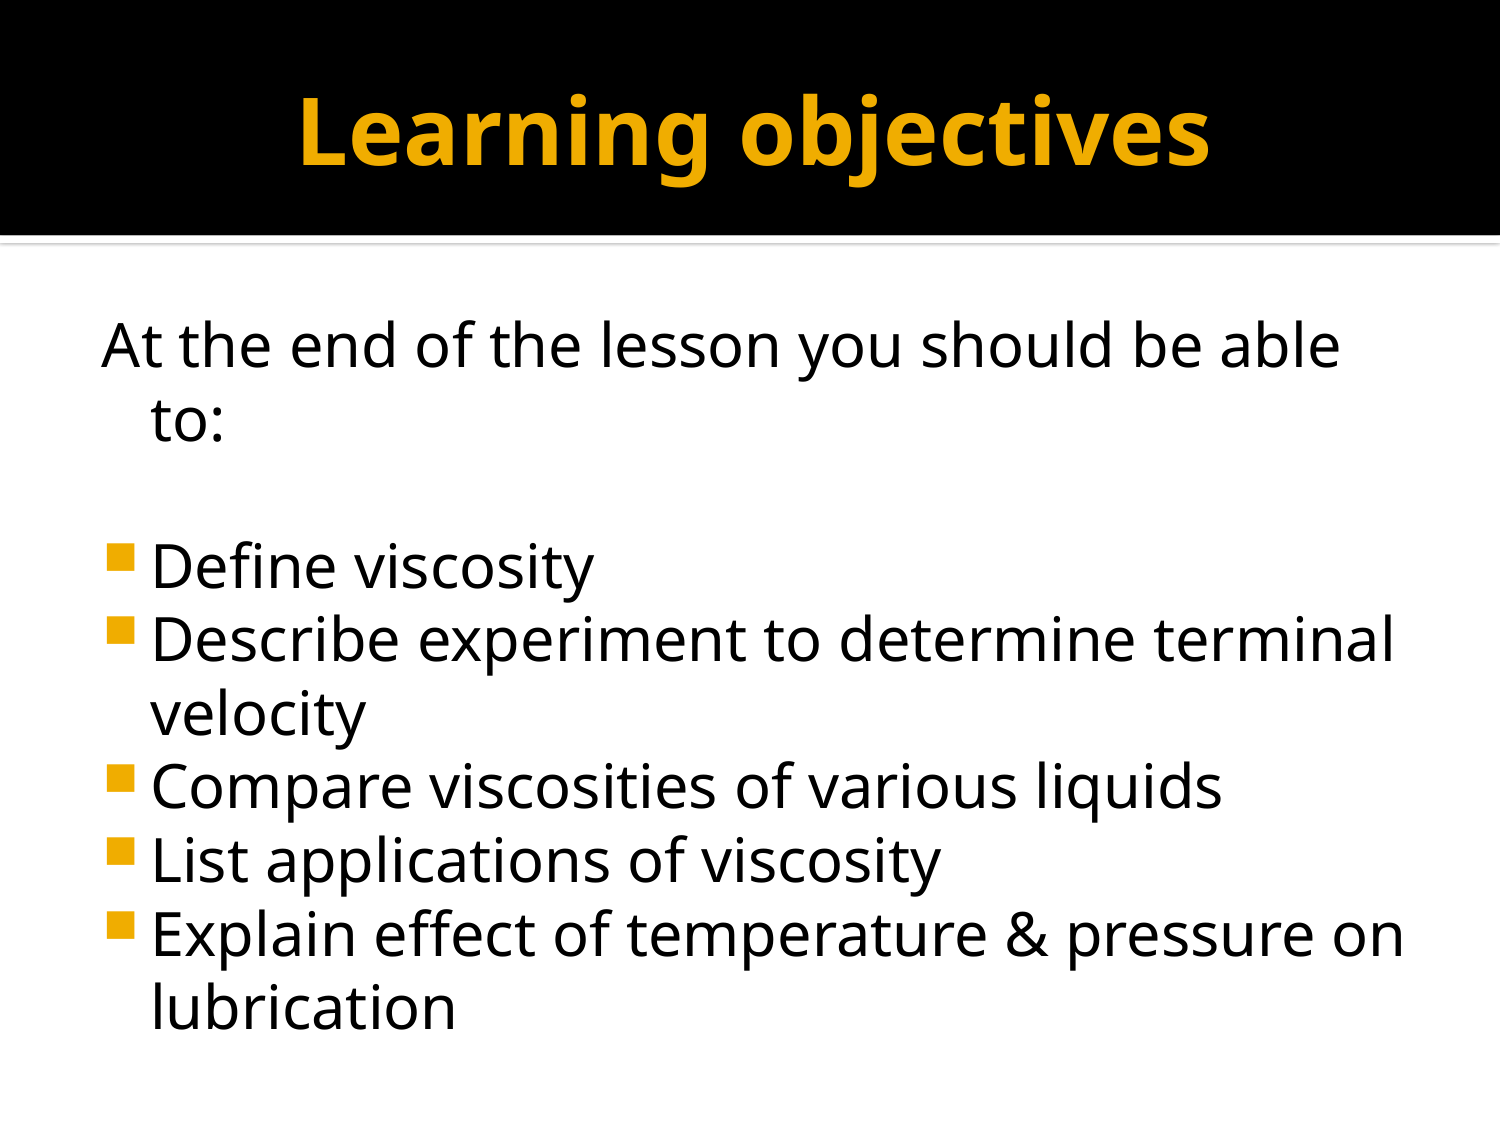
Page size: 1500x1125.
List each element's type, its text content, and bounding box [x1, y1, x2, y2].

list At the end of the lesson you should be able to: Define viscosity Describe experiment to determine terminal velocity Compare viscosities of various liquids List applications of viscosity Explain effect of temperature & pressure on lubrication [75, 291, 1425, 1050]
title Learning objectives [75, 25, 1425, 231]
